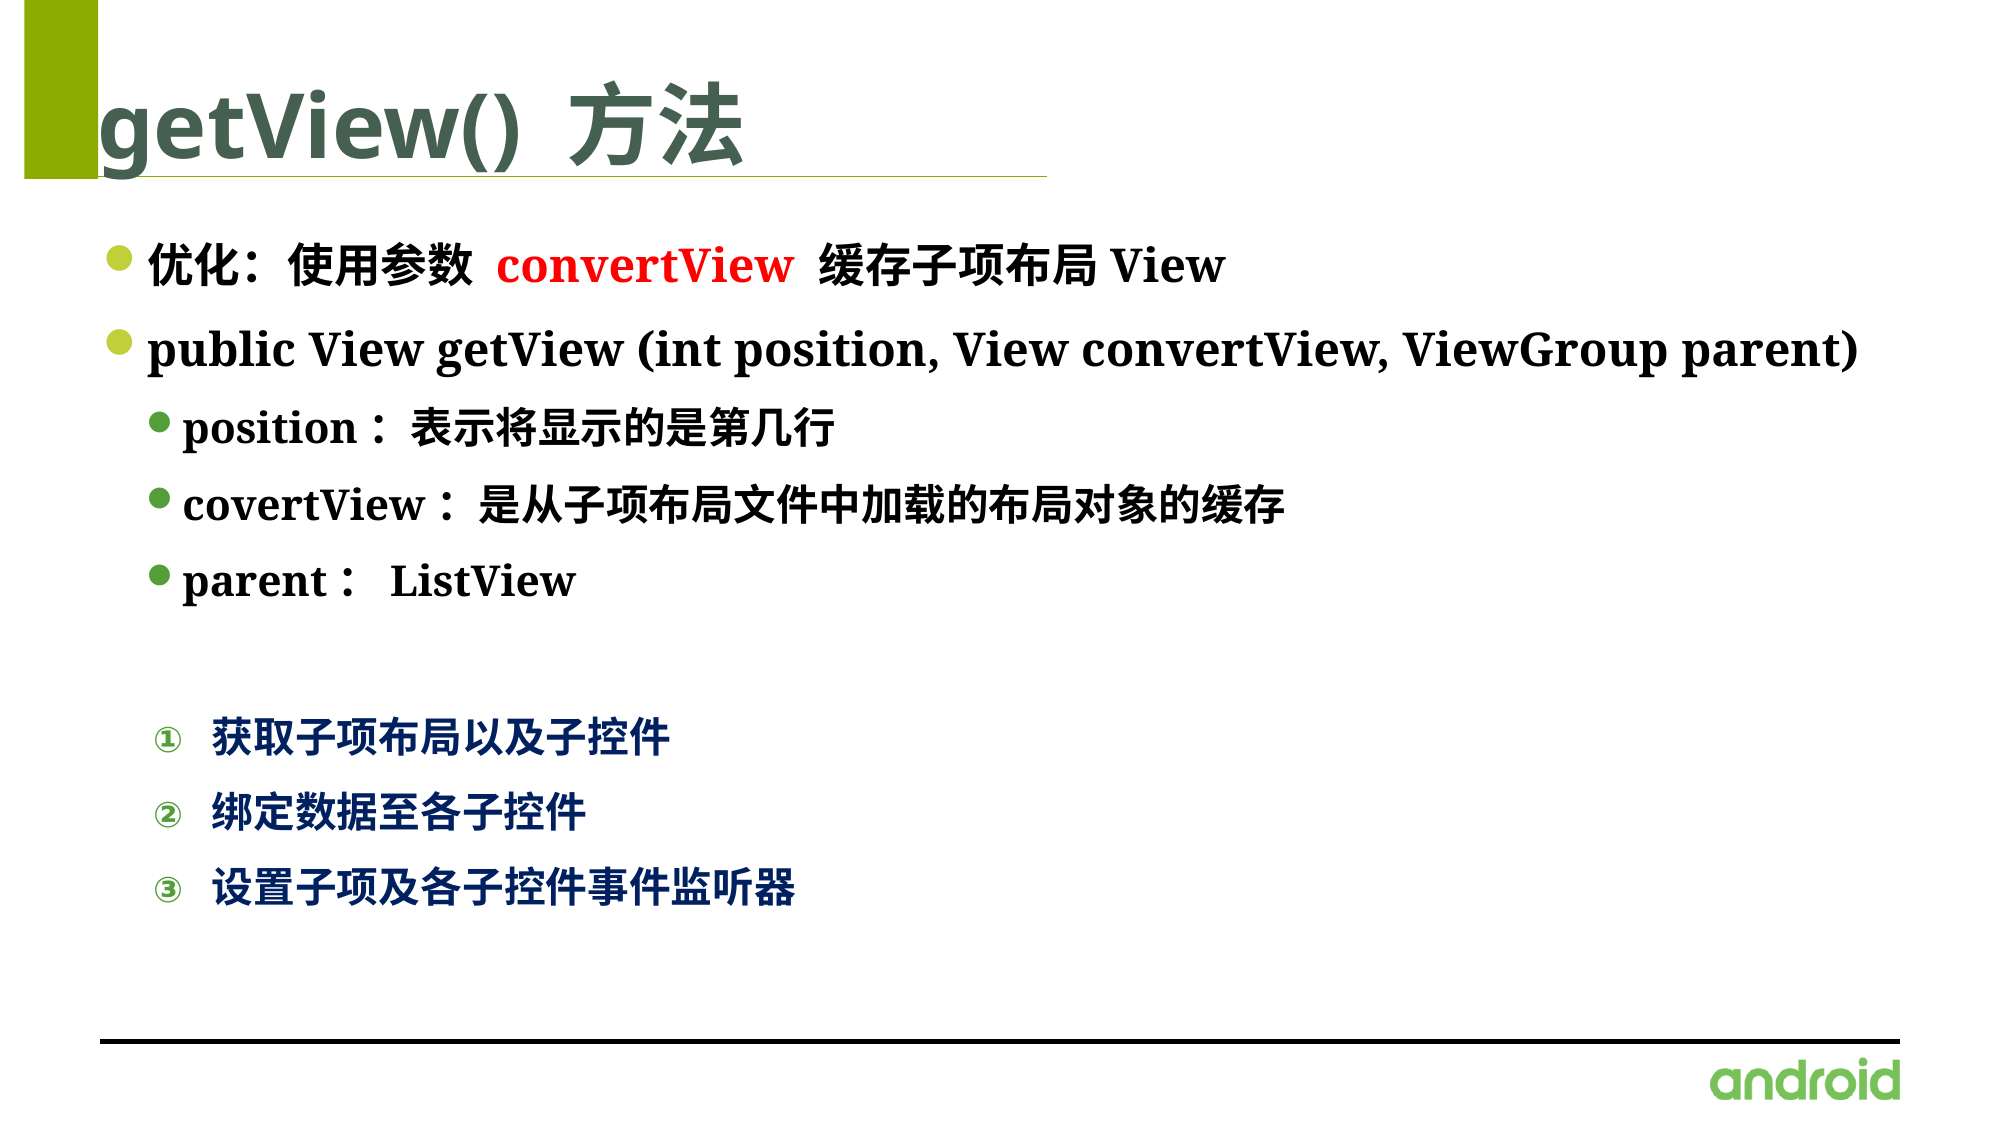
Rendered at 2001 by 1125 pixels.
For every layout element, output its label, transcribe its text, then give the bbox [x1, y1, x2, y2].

list 优化：使用参数 convertView 缓存子项布局View public View getView (int position, View convertView, ViewGroup parent) position：表示将显示的是第几行 covertView：是从子项布局文件中加载的布局对象的缓存 parent：ListView 获取子项布局以及子控件 绑定数据至各子控件 设置子项及各子控件事件监听器 [91, 201, 1892, 1042]
picture [1710, 1057, 1900, 1100]
title getView() 方法 [97, 0, 1898, 177]
